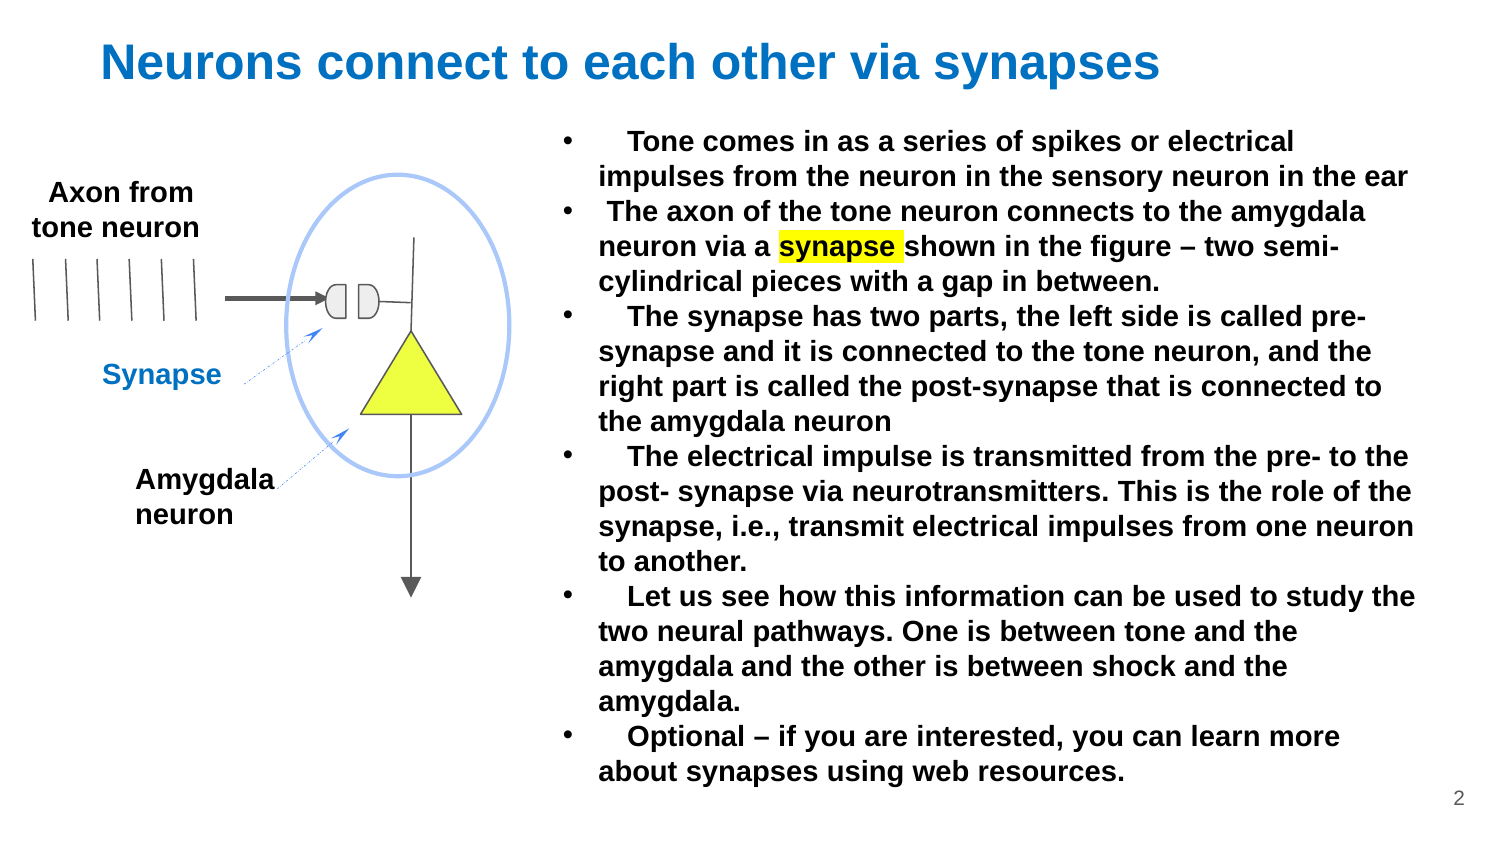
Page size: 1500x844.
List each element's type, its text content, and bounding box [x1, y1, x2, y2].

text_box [16, 165, 510, 598]
slide_number 1 [1438, 764, 1480, 830]
text_box Tone comes in as a series of spikes or electrical impulses from the neuron in the sensory neuron in the ear The axon of the tone neuron connects to the amygdala neuron via a synapse shown in the figure – two semi-cylindrical pieces with a gap in between. The synapse has two parts, the left side is called pre-synapse and it is connected to the tone neuron, and the right part is called the post-synapse that is connected to the amygdala neuron The electrical impulse is transmitted from the pre- to the post- synapse via neurotransmitters. This is the role of the synapse, i.e., transmit electrical impulses from one neuron to another. Let us see how this information can be used to study the two neural pathways. One is between tone and the amygdala and the other is between shock and the amygdala. Optional – if you are interested, you can learn more about synapses using web resources. [548, 115, 1438, 844]
text_box Neurons connect to each other via synapses [69, 22, 1193, 98]
